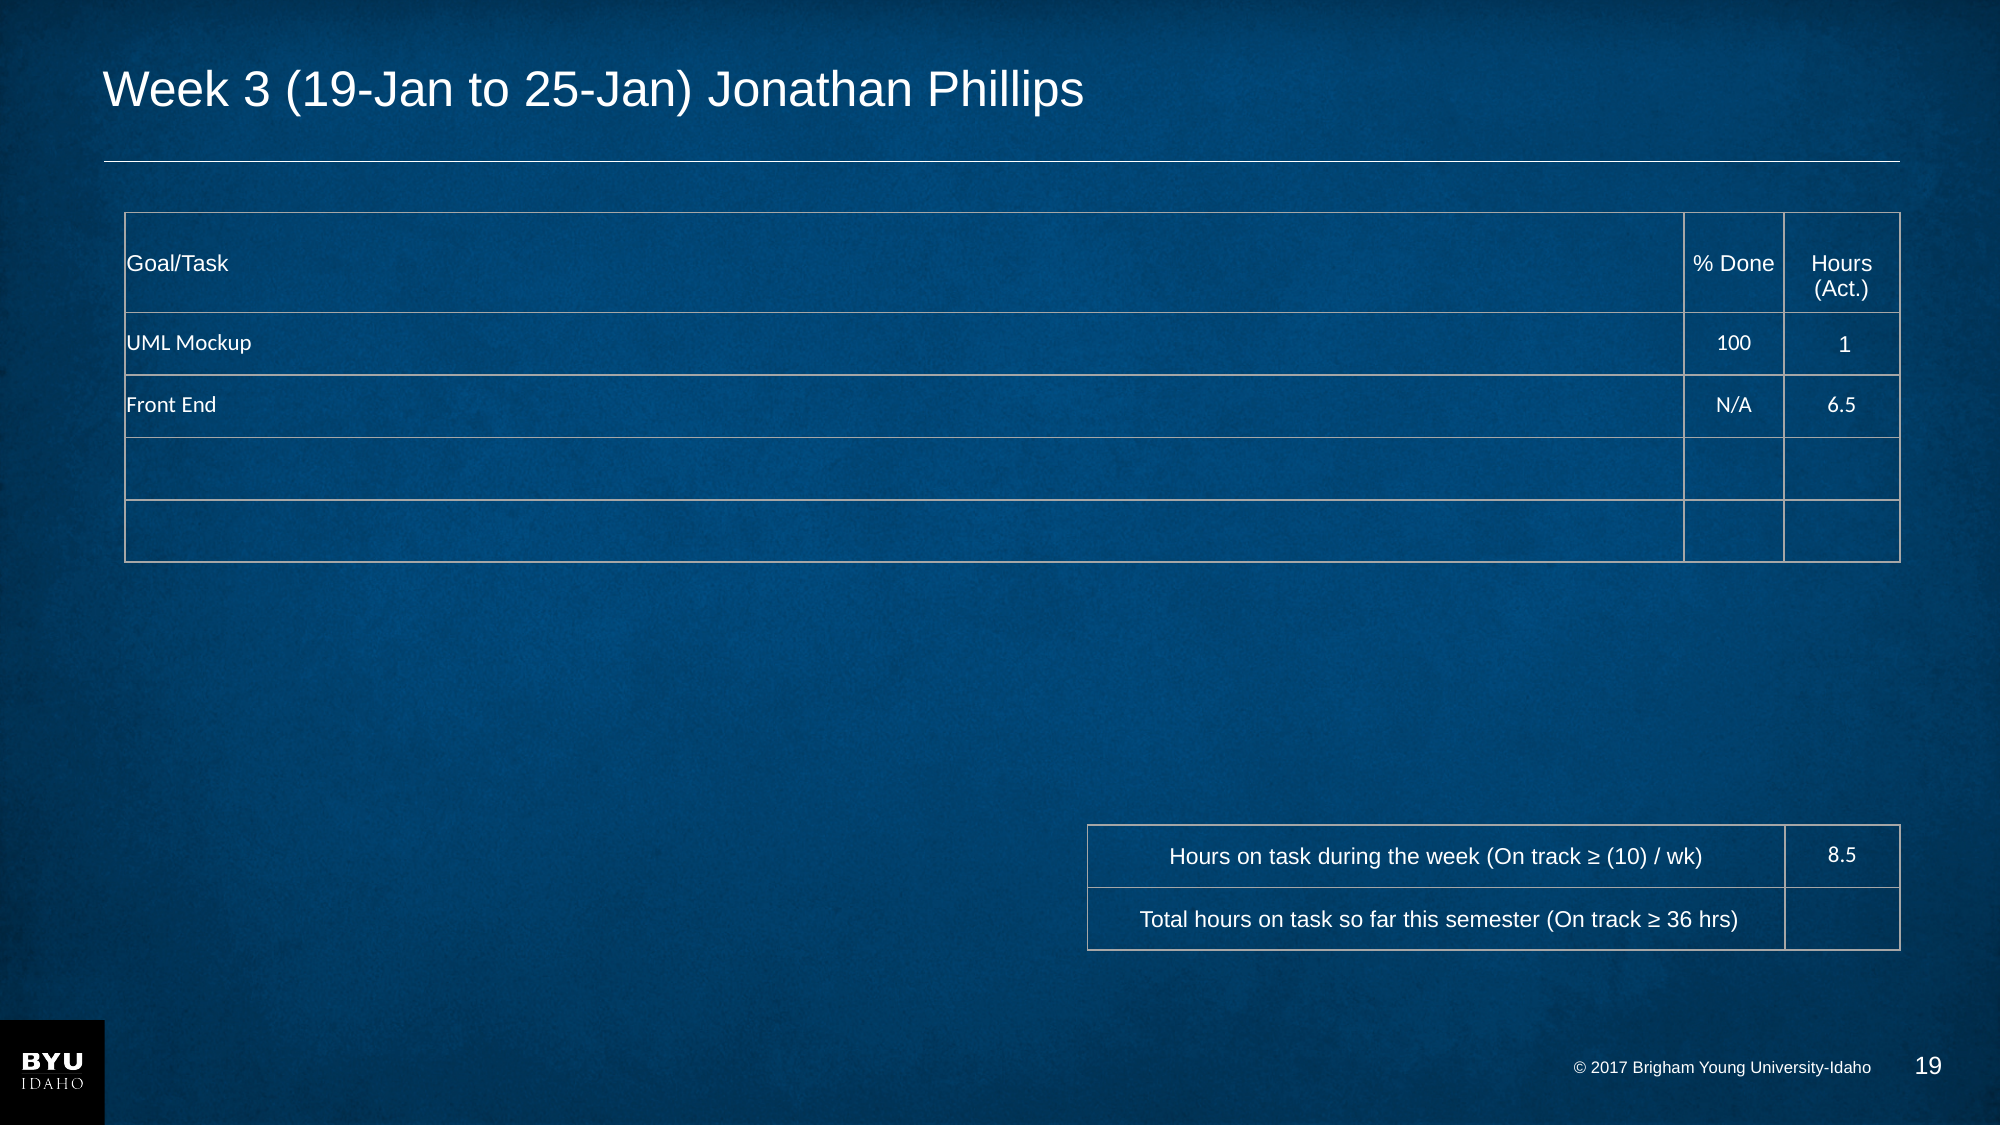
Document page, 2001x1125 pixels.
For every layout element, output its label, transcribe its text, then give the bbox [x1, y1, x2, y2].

title Week 3 (19-Jan to 25-Jan) Jonathan Phillips [87, 12, 1900, 162]
table_cell [1685, 501, 1783, 561]
table_header Goal/Task [126, 213, 1683, 312]
table_cell Front End [126, 376, 1683, 437]
table_cell [1785, 501, 1899, 561]
table_header Hours (Act.) [1785, 213, 1899, 312]
table_cell [126, 438, 1683, 499]
table_header 8.5 [1786, 826, 1899, 887]
table_cell [1785, 438, 1899, 499]
table_header Hours on task during the week (On track ≥ (10) / wk) [1088, 826, 1784, 887]
table_cell 1 [1785, 313, 1899, 374]
table_cell Total hours on task so far this semester (On track ≥ 36 hrs) [1088, 888, 1784, 949]
table_cell 6.5 [1785, 376, 1899, 437]
table_cell [126, 501, 1683, 561]
table_cell [1786, 888, 1899, 949]
table_cell 100 [1685, 313, 1783, 374]
table_header % Done [1685, 213, 1783, 312]
table_cell [1685, 438, 1783, 499]
table_cell UML Mockup [126, 313, 1683, 374]
picture [0, 0, 2000, 1125]
table_cell N/A [1685, 376, 1783, 437]
